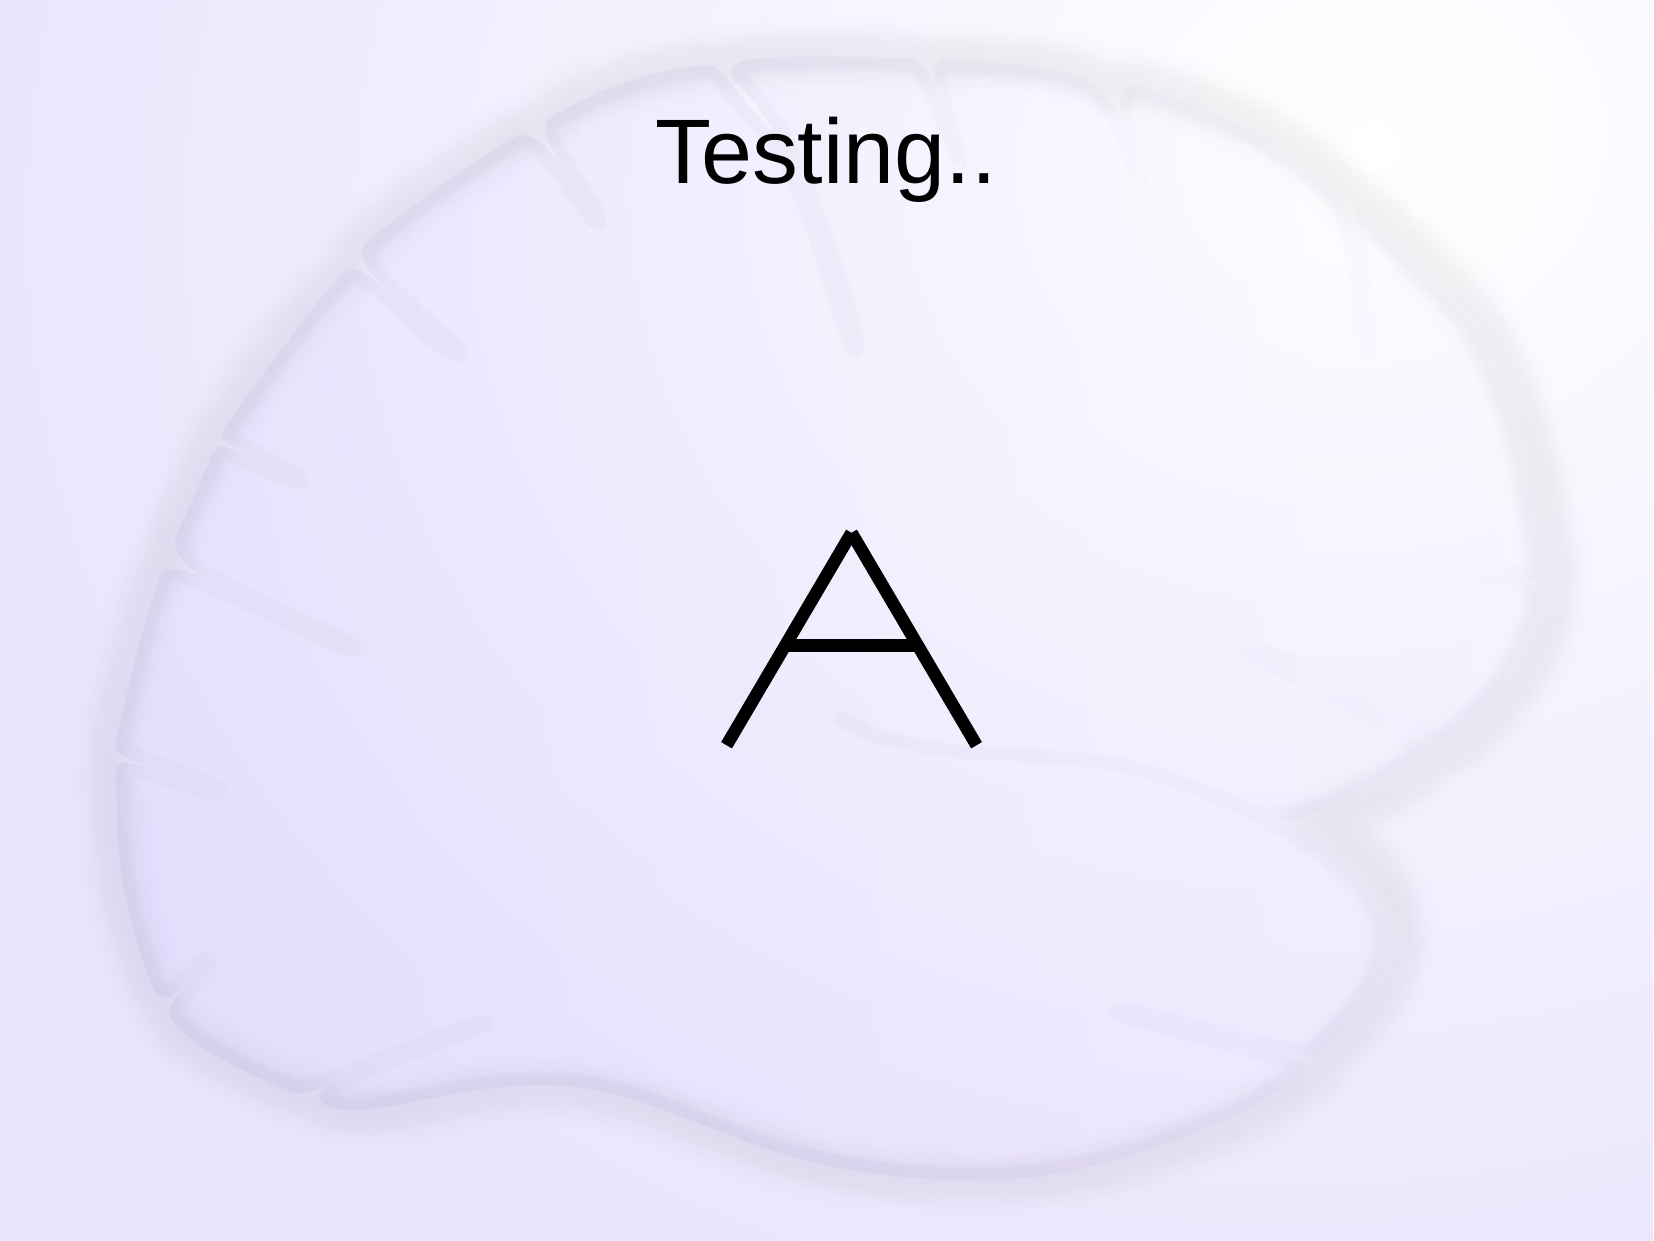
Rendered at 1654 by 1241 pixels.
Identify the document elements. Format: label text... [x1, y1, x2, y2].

picture [0, 0, 1654, 1241]
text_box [851, 532, 977, 746]
title Testing.. [82, 49, 1571, 257]
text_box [726, 532, 850, 746]
